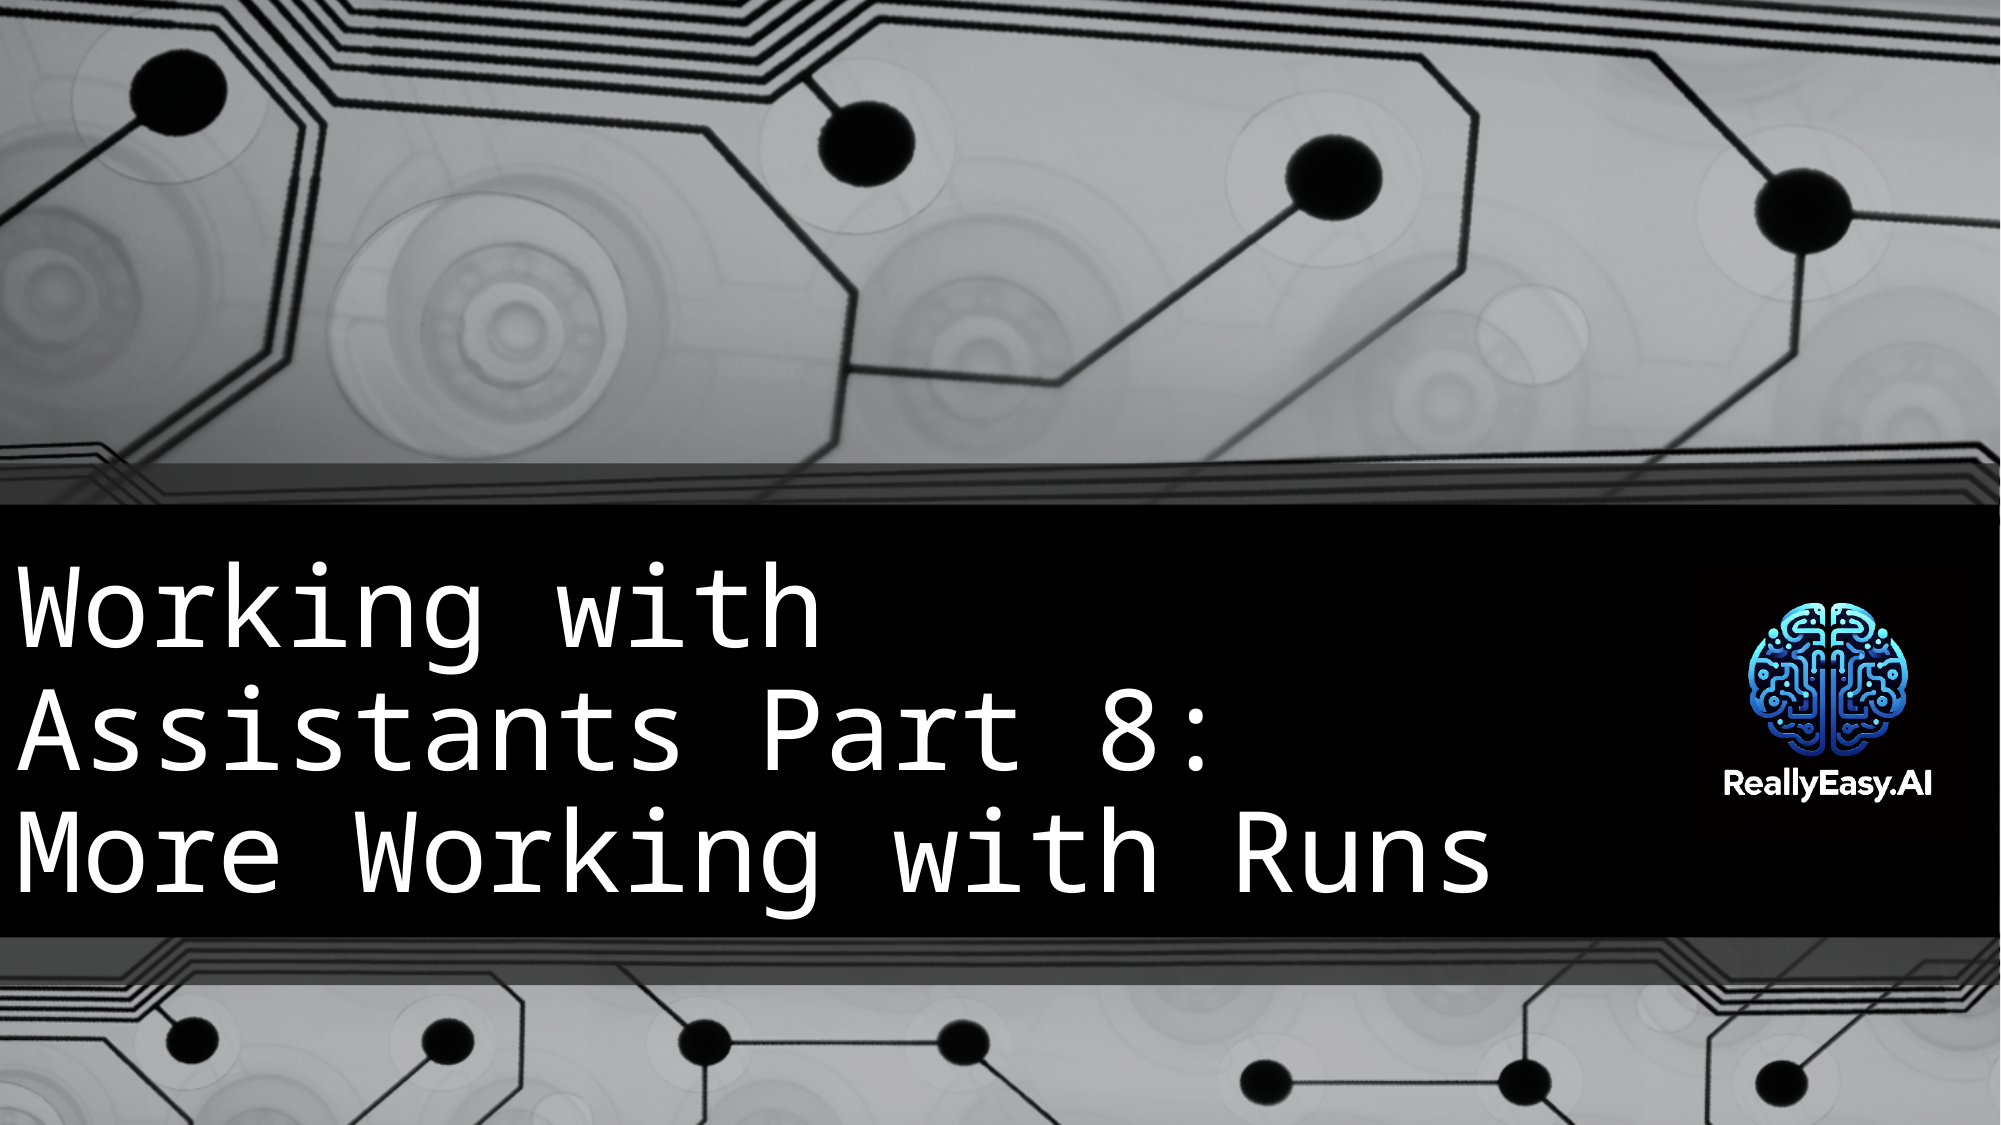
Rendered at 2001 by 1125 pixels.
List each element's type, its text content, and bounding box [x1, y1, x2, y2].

picture [0, 0, 2001, 1125]
title Working with Assistants Part 8: More Working with Runs [0, 512, 1700, 925]
picture [1687, 562, 1969, 844]
